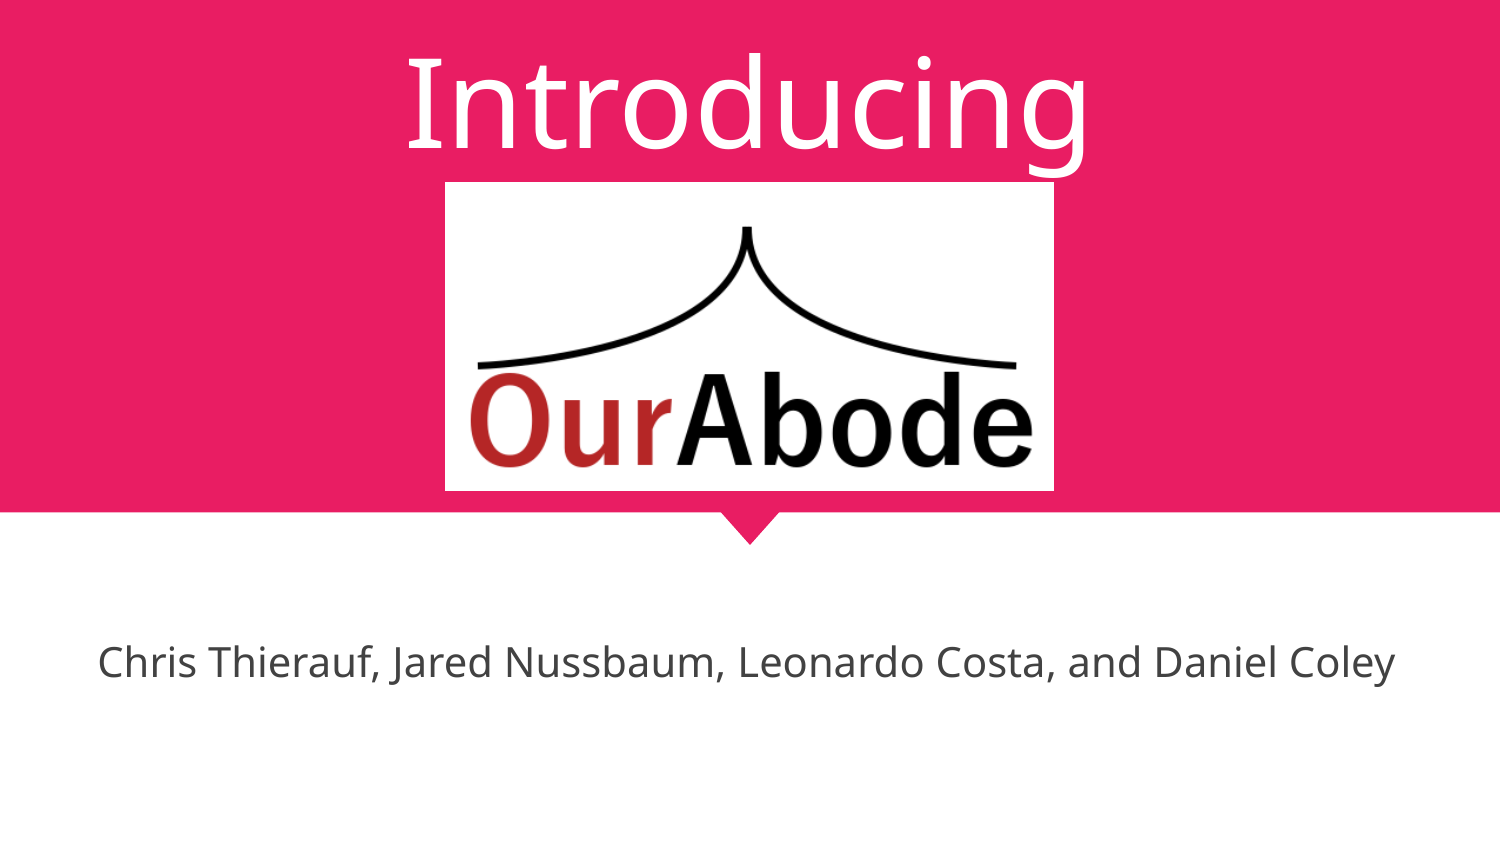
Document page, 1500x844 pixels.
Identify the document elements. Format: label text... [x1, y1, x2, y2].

subtitle Chris Thierauf, Jared Nussbaum, Leonardo Costa, and Daniel Coley [67, 557, 1427, 765]
title Introducing [83, 58, 1417, 189]
picture [445, 182, 1055, 491]
